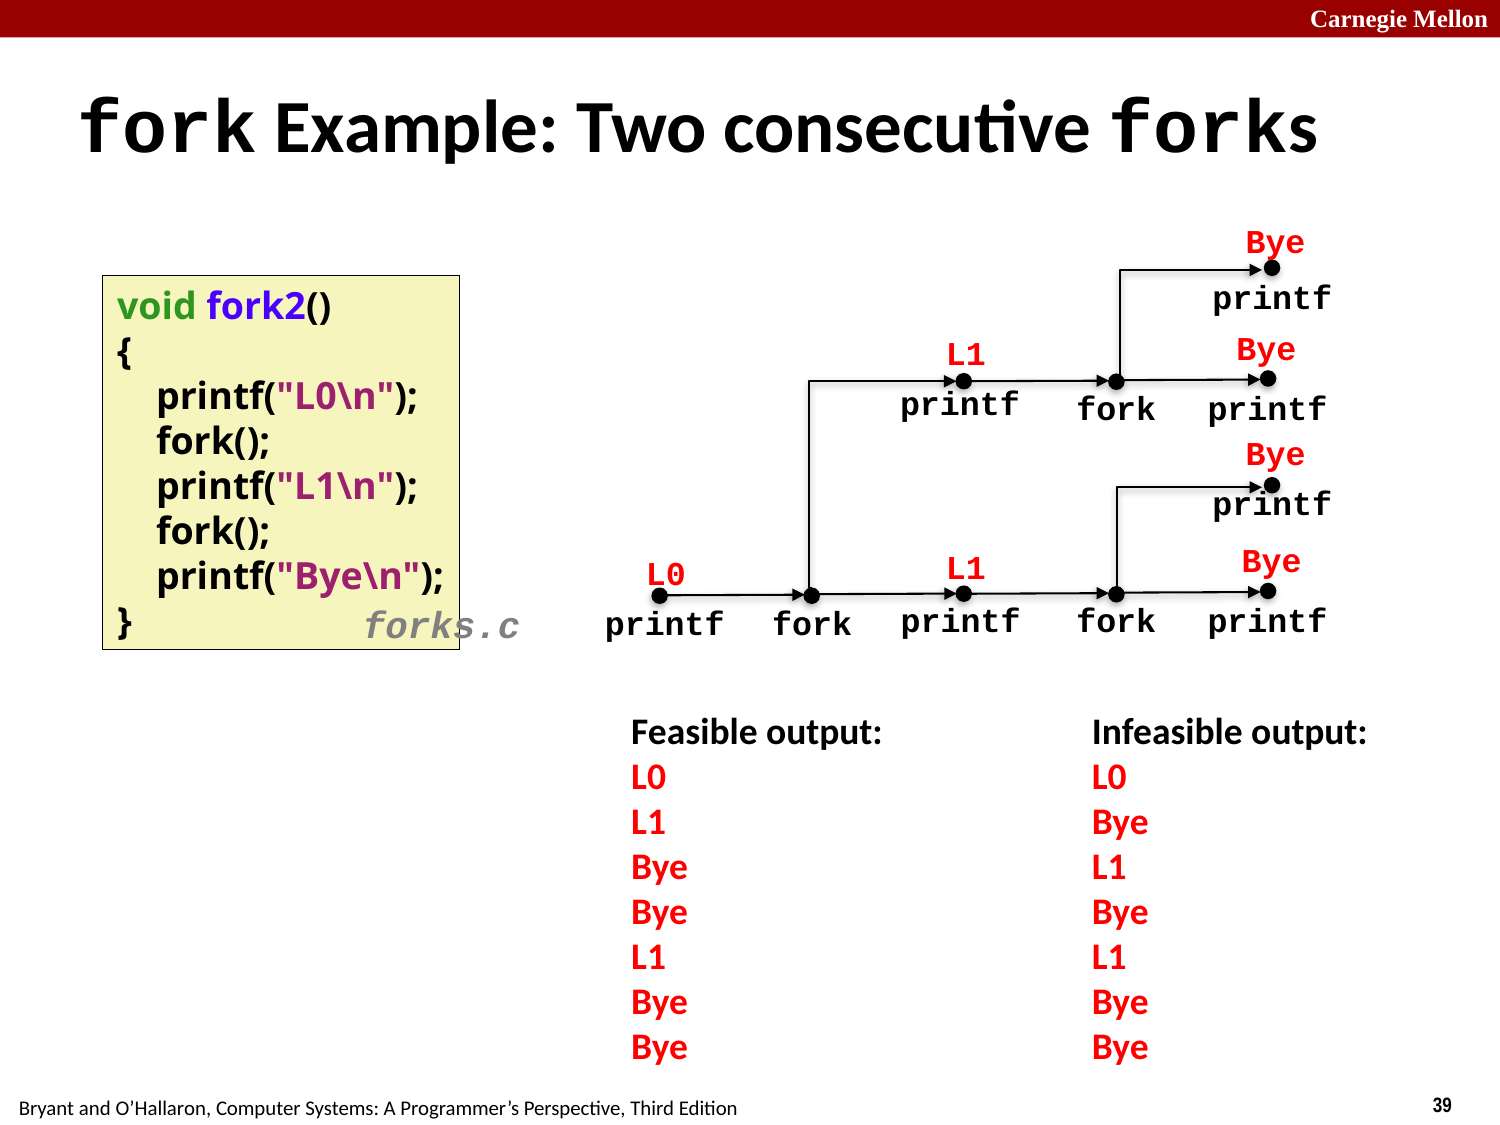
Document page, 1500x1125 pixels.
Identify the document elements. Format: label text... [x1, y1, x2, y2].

text_box forks.c [348, 597, 536, 655]
title fork Example: Two consecutive forks [62, 74, 1463, 170]
text_box Feasible output: L0 L1 Bye Bye L1 Bye Bye [616, 699, 898, 1075]
text_box void fork2() { printf("L0\n"); fork(); printf("L1\n"); fork(); printf("Bye\n"); } [102, 274, 459, 650]
text_box Infeasible output: L0 Bye L1 Bye L1 Bye Bye [1077, 699, 1384, 1075]
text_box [588, 212, 1351, 651]
